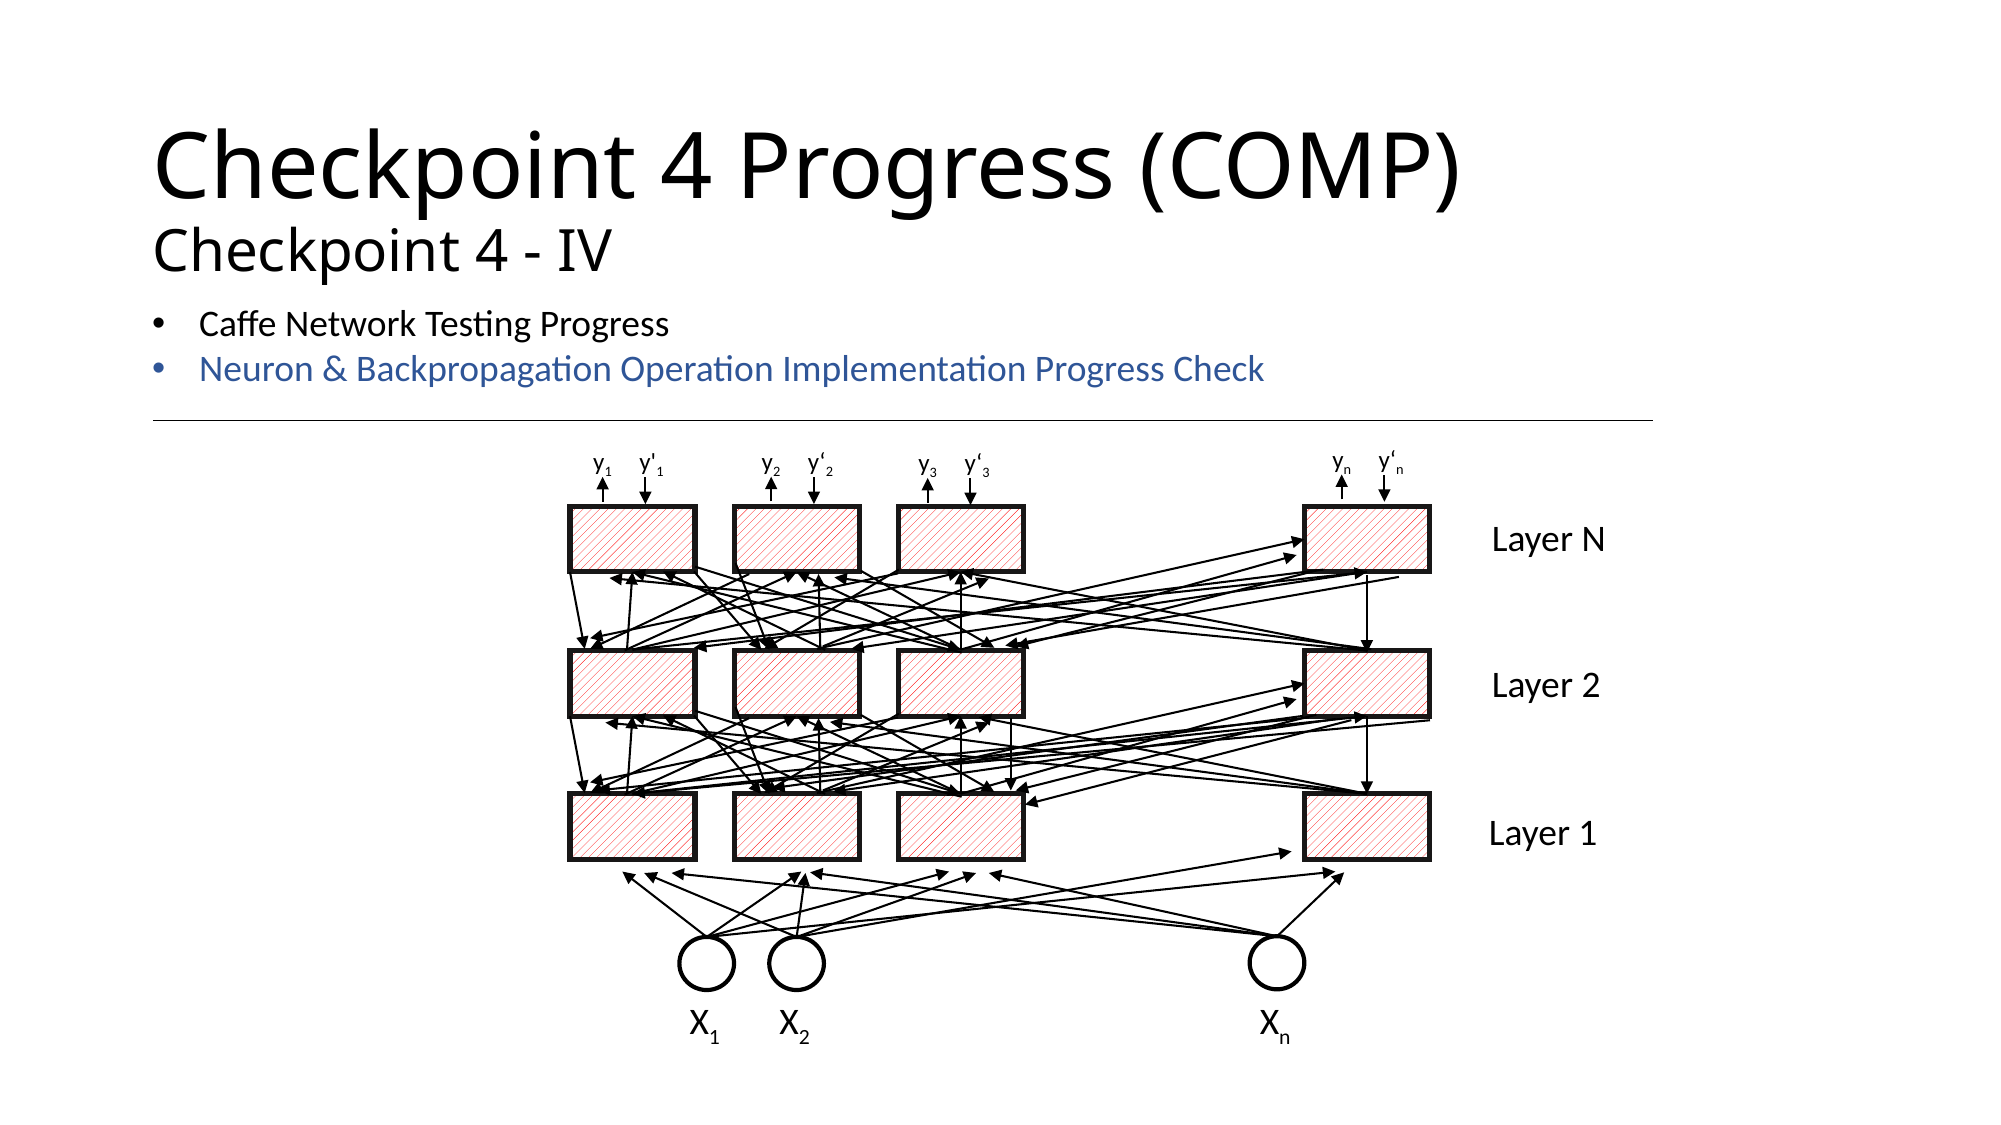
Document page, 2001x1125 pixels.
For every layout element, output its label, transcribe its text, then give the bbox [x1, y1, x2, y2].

text_box Caffe Network Testing Progress Neuron & Backpropagation Operation Implementation Progress Check [137, 295, 1863, 397]
text_box y'1 [640, 438, 687, 488]
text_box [569, 506, 1430, 1051]
text_box Layer 1 [1474, 800, 1630, 860]
text_box Layer 2 [1477, 653, 1633, 713]
text_box y‘3 [965, 439, 1012, 489]
text_box y1 [578, 438, 640, 488]
text_box y‘2 [809, 438, 855, 487]
text_box Checkpoint 4 - IV [137, 211, 1863, 295]
text_box Layer N [1477, 506, 1633, 567]
text_box y3 [903, 439, 965, 489]
text_box yn [1317, 435, 1379, 485]
text_box y‘n [1379, 435, 1426, 485]
text_box y2 [746, 438, 809, 487]
title Checkpoint 4 Progress (COMP) [137, 59, 1863, 211]
